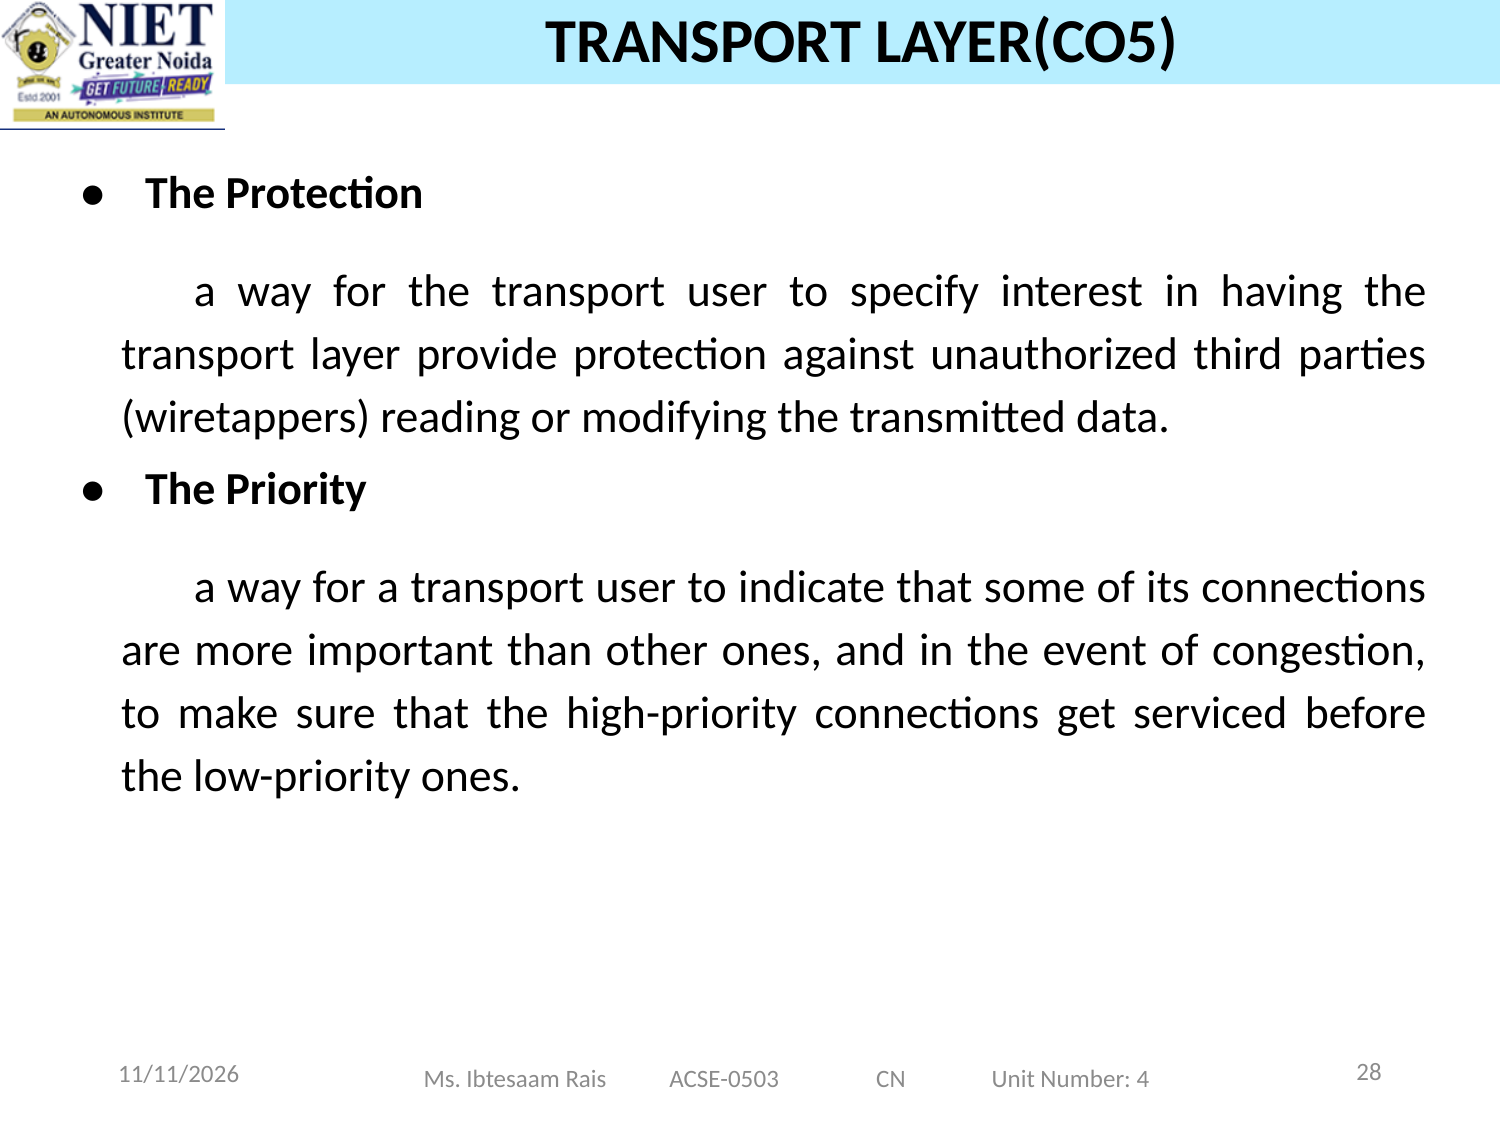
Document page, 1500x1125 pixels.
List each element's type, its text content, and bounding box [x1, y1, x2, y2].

picture [0, 0, 238, 134]
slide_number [103, 1042, 273, 1103]
slide_number 28 [1303, 1040, 1397, 1101]
footer Ms. Ibtesaam Rais ACSE-0503 CN Unit Number: 4 [375, 1047, 1200, 1108]
title TRANSPORT LAYER(CO5) [225, 0, 1500, 85]
text_box • The Protection a way for the transport user to specify interest in having the transport layer provide protection against unauthorized third parties (wiretappers) reading or modifying the transmitted data. • The Priority a way for a transport user to indicate that some of its connections are more important than other ones, and in the event of congestion, to make sure that the high-priority connections get serviced before the low-priority ones. [81, 162, 1428, 1048]
